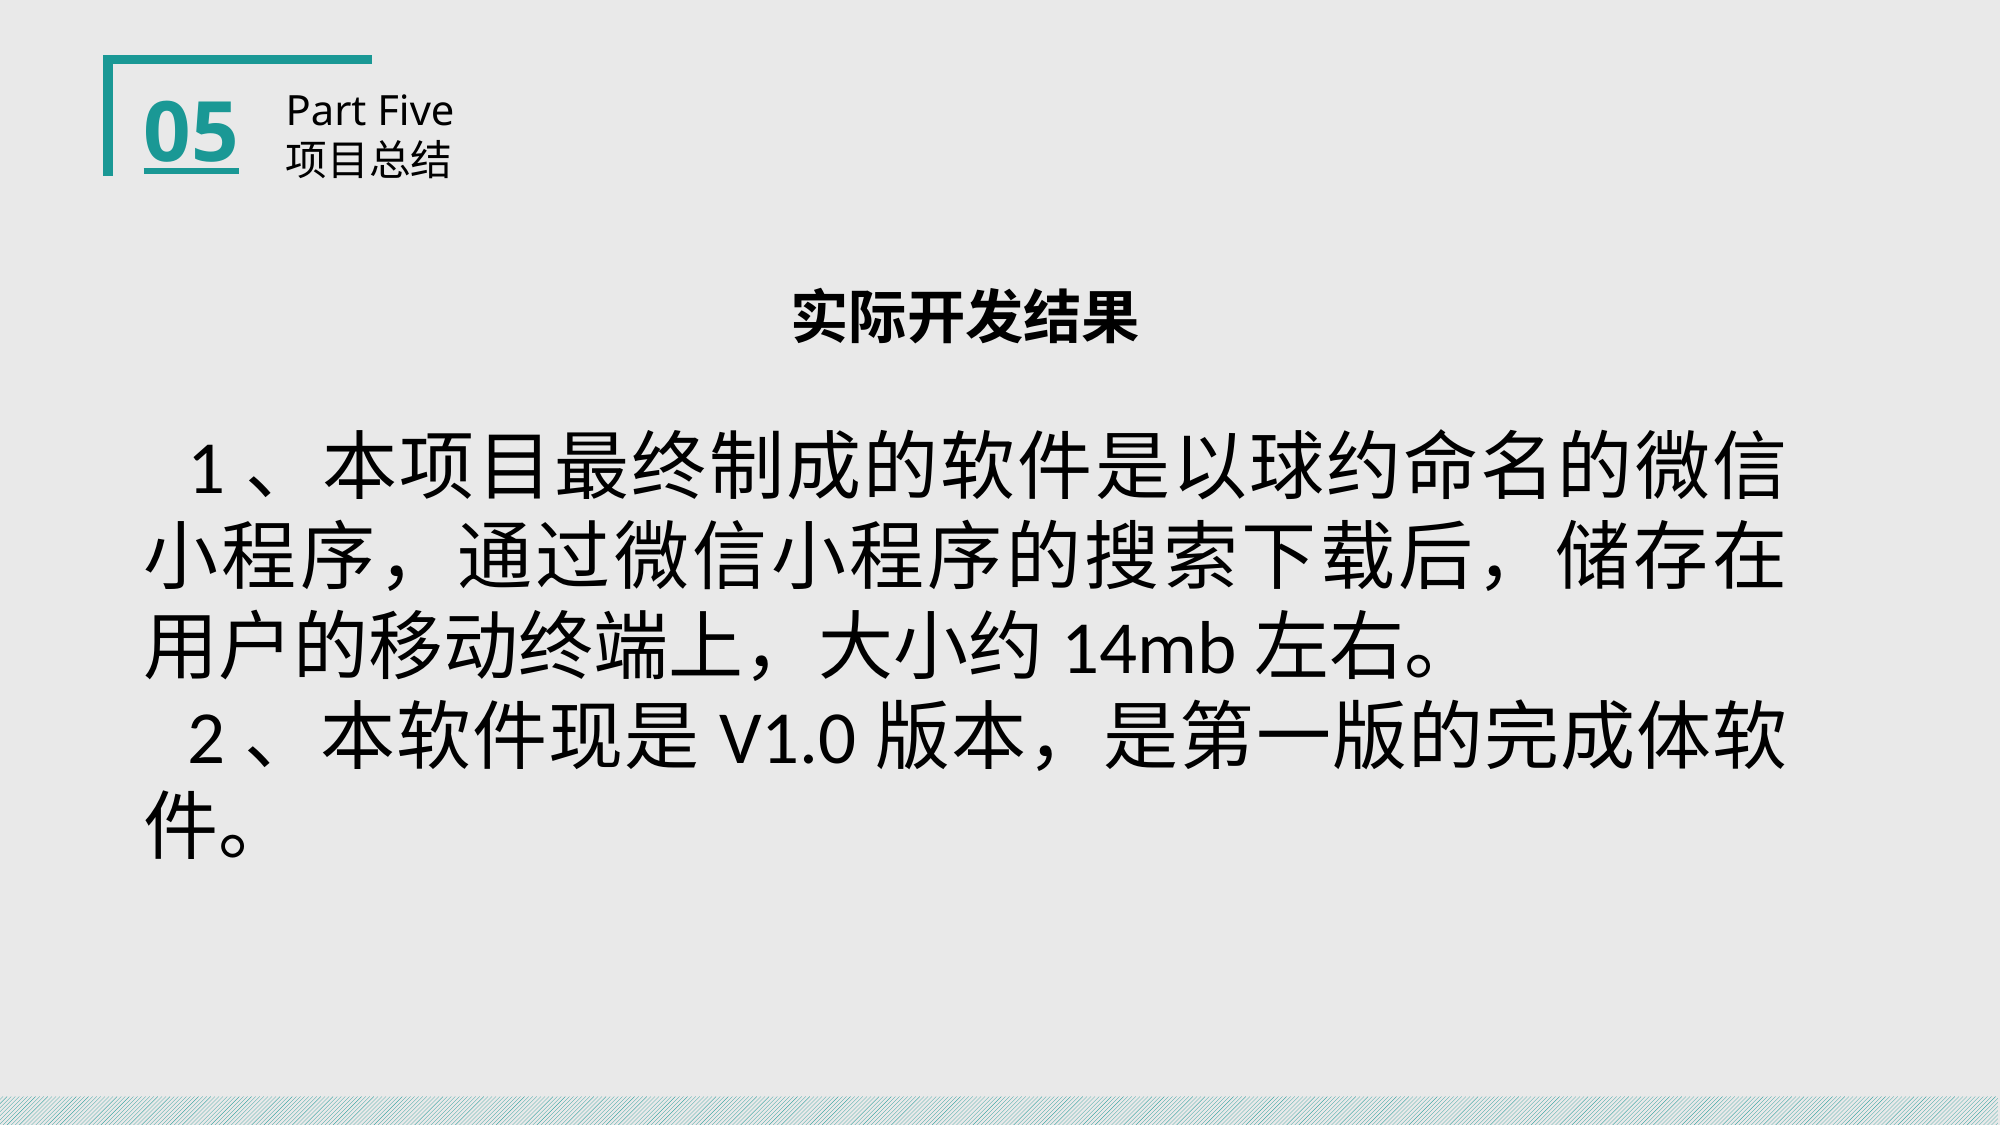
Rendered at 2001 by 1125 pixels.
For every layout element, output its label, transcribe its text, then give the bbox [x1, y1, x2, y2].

text_box Part Five 项目总结 [270, 76, 1041, 191]
text_box 05 [128, 71, 271, 186]
text_box 1、本项目最终制成的软件是以球约命名的微信小程序，通过微信小程序的搜索下载后，储存在用户的移动终端上，大小约14mb左右。 2、本软件现是V1.0版本，是第一版的完成体软件。 [128, 410, 1803, 876]
text_box 实际开发结果 [775, 174, 1156, 358]
